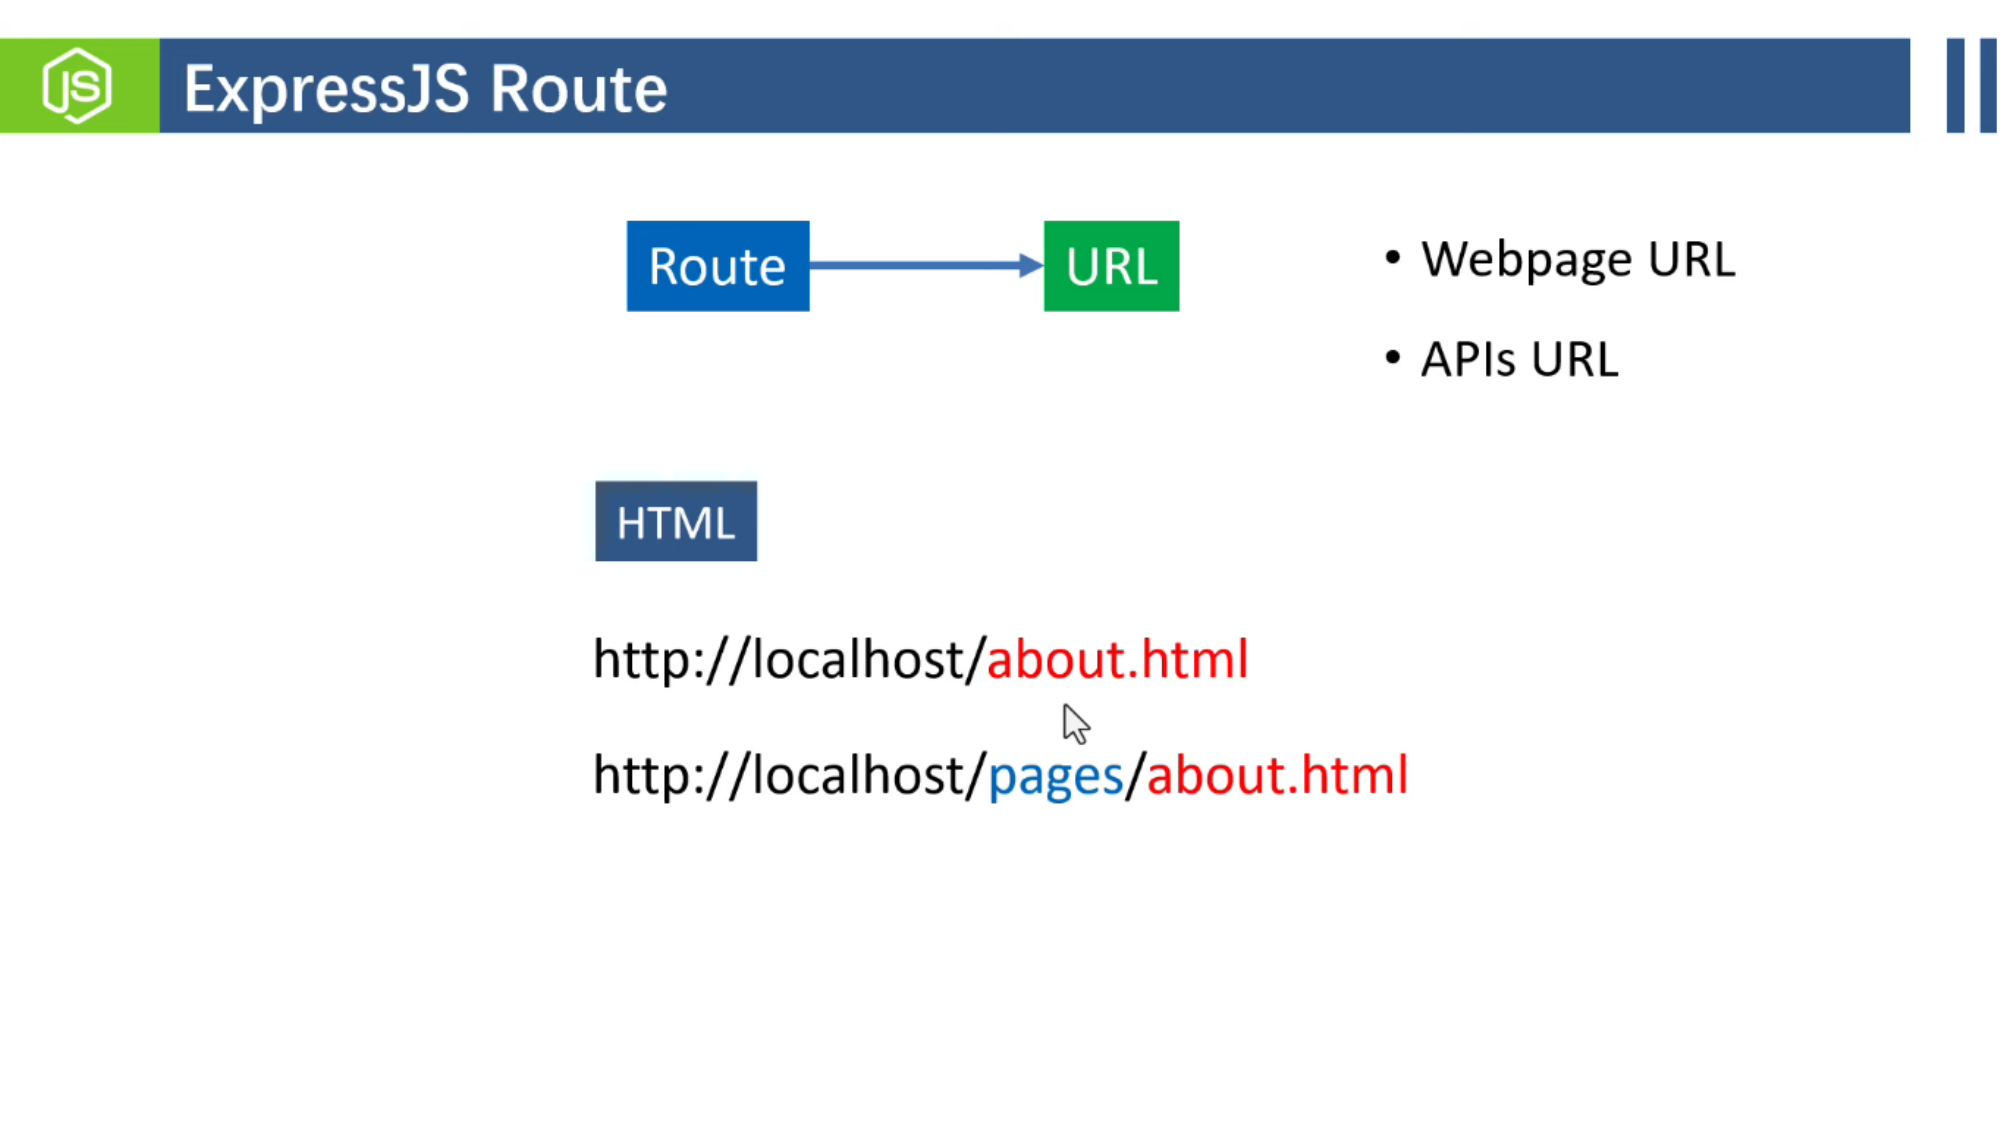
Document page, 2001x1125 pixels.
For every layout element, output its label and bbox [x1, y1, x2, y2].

picture [0, 20, 2000, 990]
